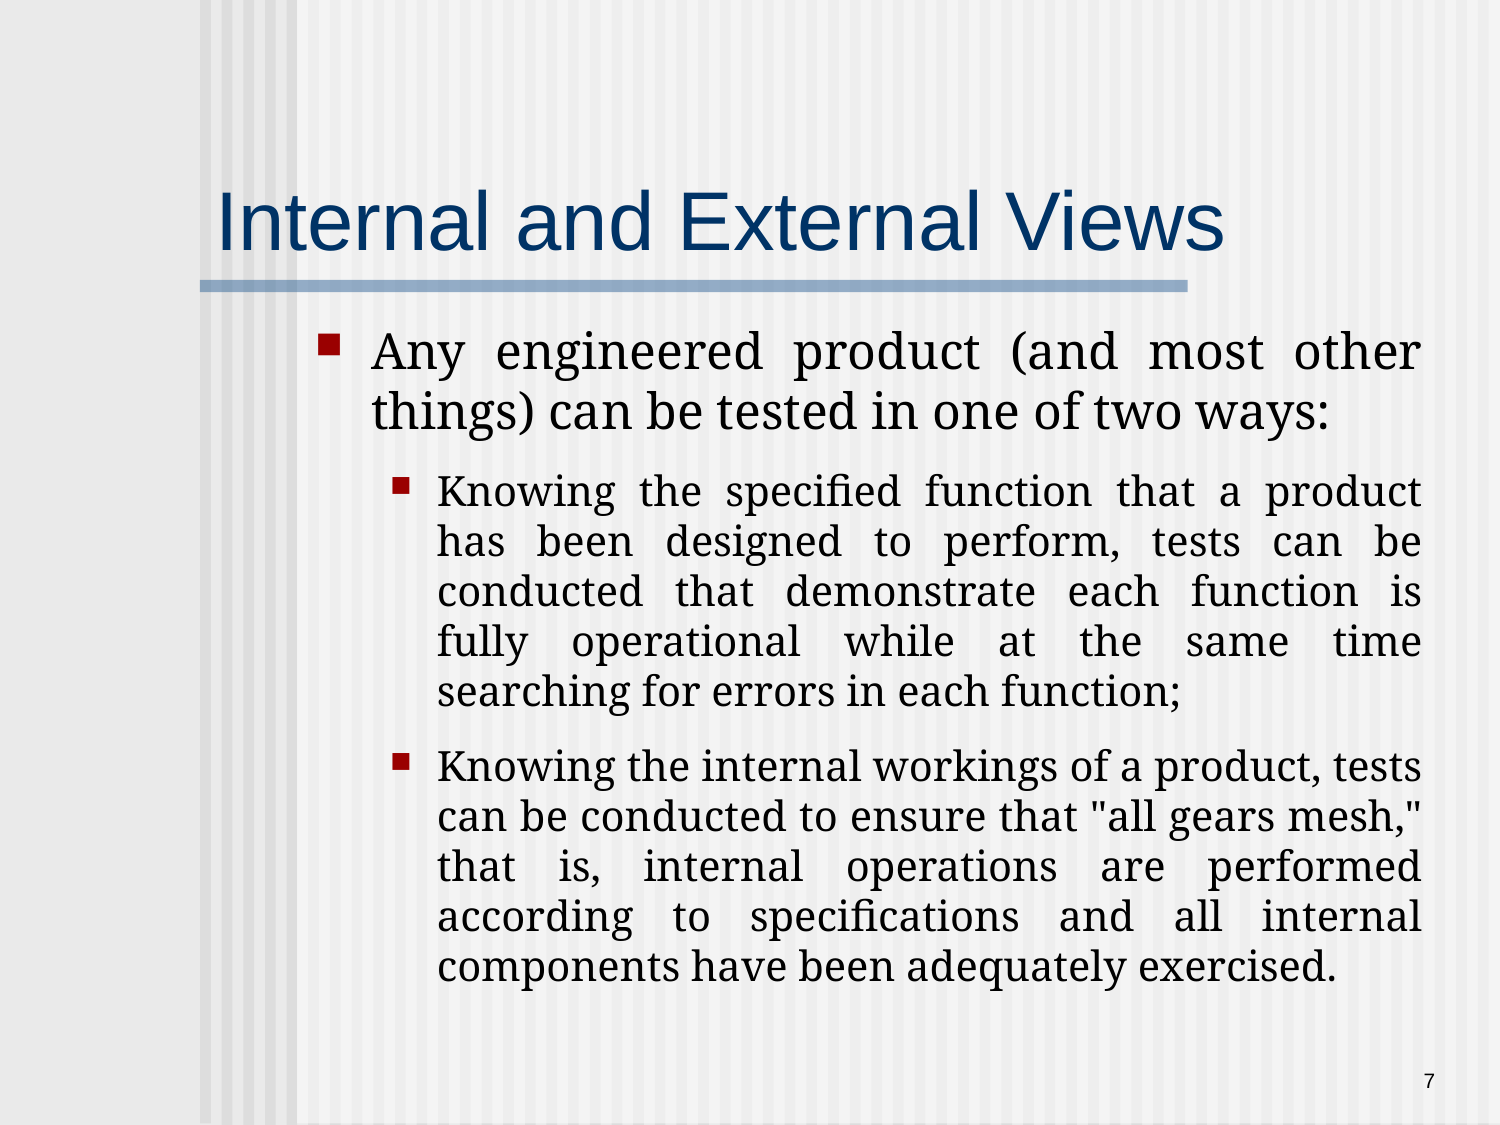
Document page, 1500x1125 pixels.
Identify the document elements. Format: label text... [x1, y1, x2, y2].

slide_number 7 [1237, 1024, 1451, 1101]
list Any engineered product (and most other things) can be tested in one of two ways: Knowing the specified function that a product has been designed to perform, tests can be conducted that demonstrate each function is fully operational while at the same time searching for errors in each function; Knowing the internal workings of a product, tests can be conducted to ensure that "all gears mesh," that is, internal operations are performed according to specifications and all internal components have been adequately exercised. [300, 312, 1438, 1000]
title Internal and External Views [200, 171, 1300, 275]
